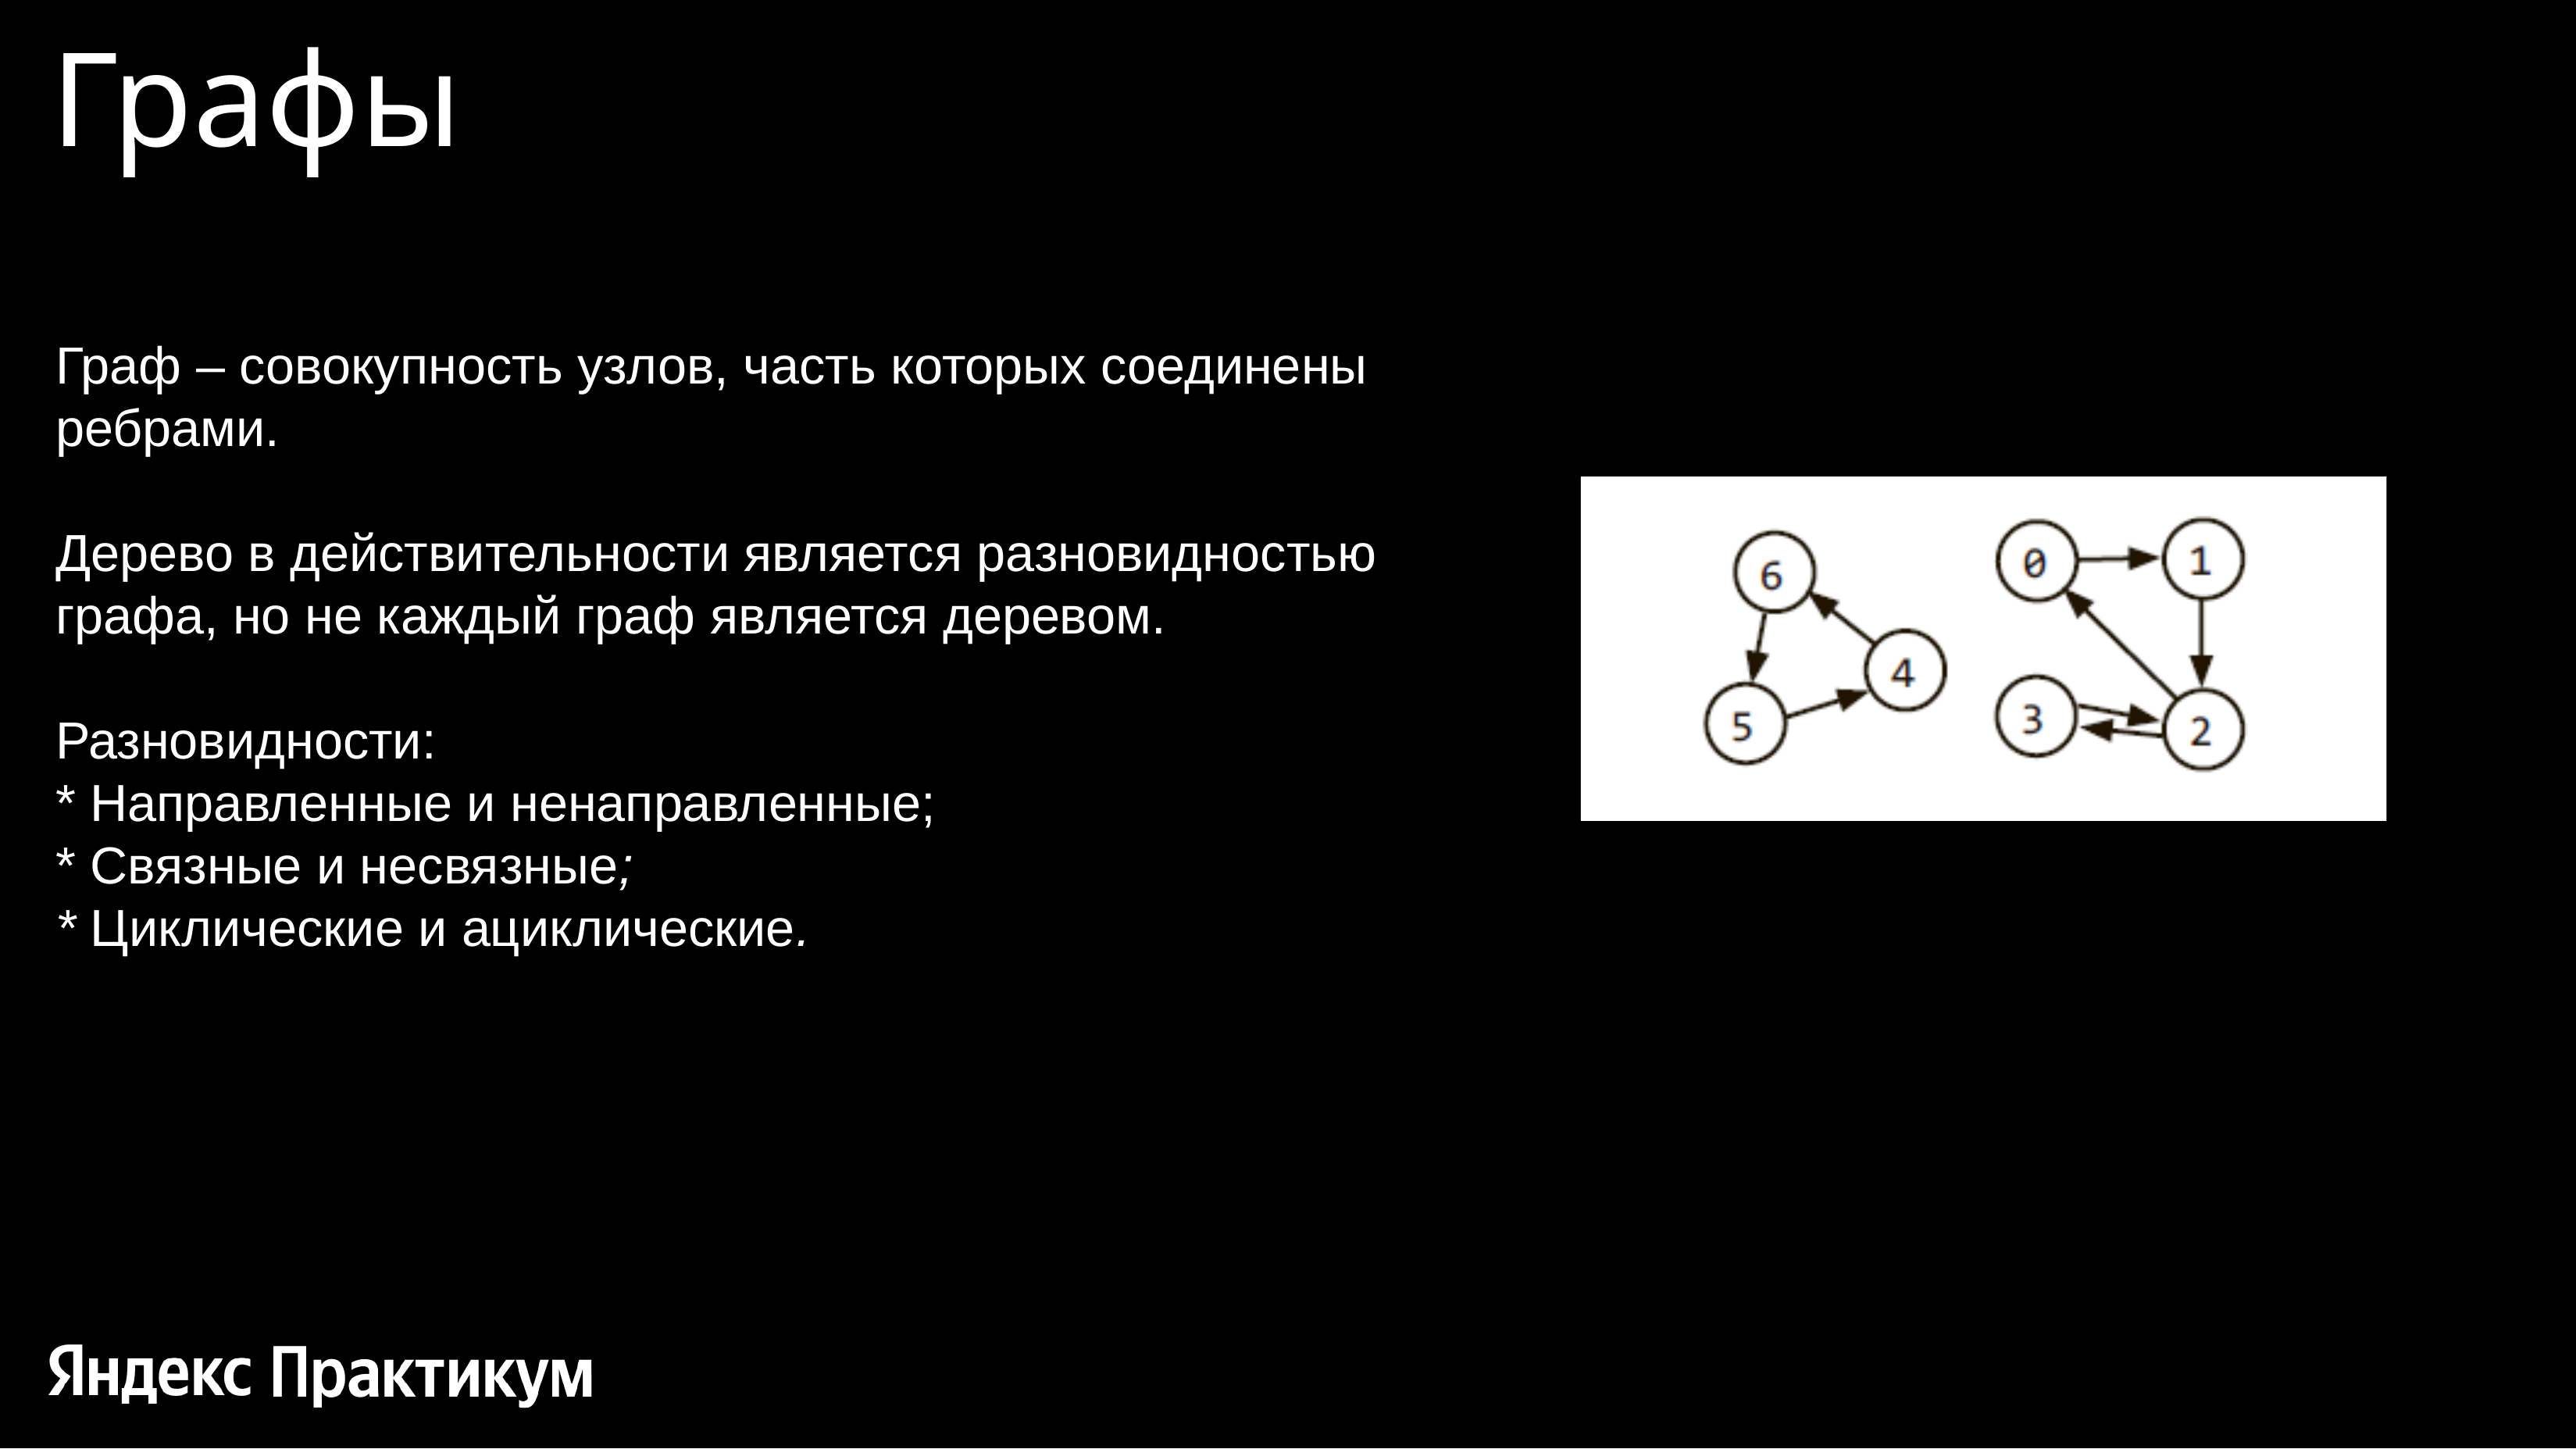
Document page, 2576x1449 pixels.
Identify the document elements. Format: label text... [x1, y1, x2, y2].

text_box Графы [51, 34, 1288, 203]
text_box Граф – совокупность узлов, часть которых соединены ребрами. Дерево в действительности является разновидностью графа, но не каждый граф является деревом. Разновидности: * Направленные и ненаправленные; * Связные и несвязные; * Циклические и ациклические. [55, 332, 1480, 957]
picture [45, 1332, 598, 1408]
picture [1580, 476, 2387, 821]
